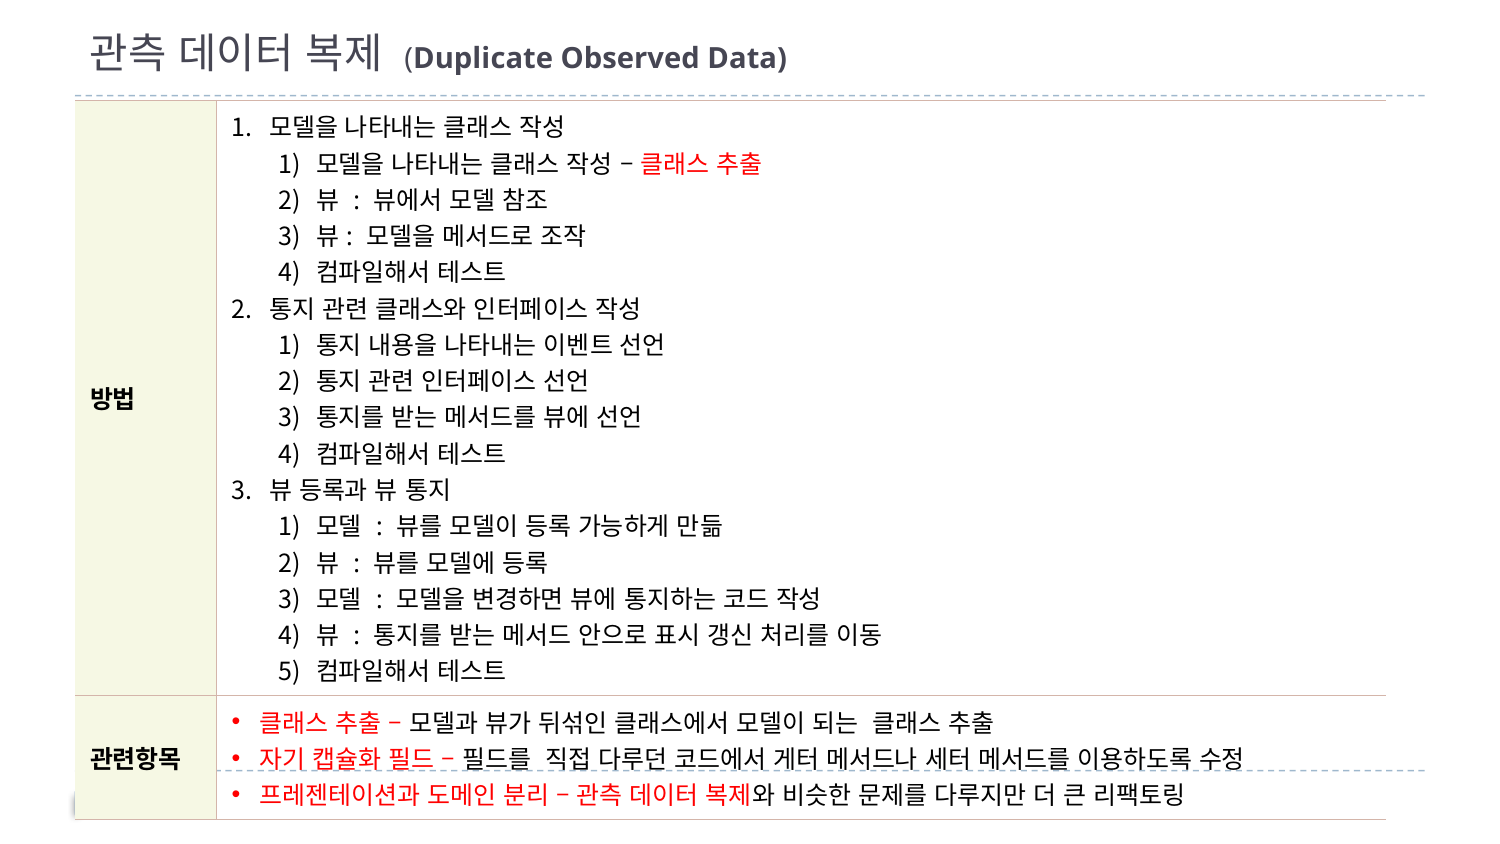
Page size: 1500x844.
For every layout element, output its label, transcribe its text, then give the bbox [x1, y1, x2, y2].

table_cell 클래스 추출 – 모델과 뷰가 뒤섞인 클래스에서 모델이 되는 클래스 추출 자기 캡슐화 필드 – 필드를 직접 다루던 코드에서 게터 메서드나 세터 메서드를 이용하도록 수정 프레젠테이션과 도메인 분리 – 관측 데이터 복제와 비슷한 문제를 다루지만 더 큰 리팩토링 [217, 696, 1386, 819]
table_header 방법 [75, 101, 216, 695]
table_header 모델을 나타내는 클래스 작성 모델을 나타내는 클래스 작성 – 클래스 추출 뷰 : 뷰에서 모델 참조 뷰: 모델을 메서드로 조작 컴파일해서 테스트 통지 관련 클래스와 인터페이스 작성 통지 내용을 나타내는 이벤트 선언 통지 관련 인터페이스 선언 통지를 받는 메서드를 뷰에 선언 컴파일해서 테스트 뷰 등록과 뷰 통지 모델 : 뷰를 모델이 등록 가능하게 만듦 뷰 : 뷰를 모델에 등록 모델 : 모델을 변경하면 뷰에 통지하는 코드 작성 뷰 : 통지를 받는 메서드 안으로 표시 갱신 처리를 이동 컴파일해서 테스트 [217, 101, 1386, 695]
slide_number 72 [100, 820, 426, 827]
table_cell 관련항목 [75, 696, 216, 819]
title 관측 데이터 복제 (Duplicate Observed Data) [75, 18, 1425, 85]
